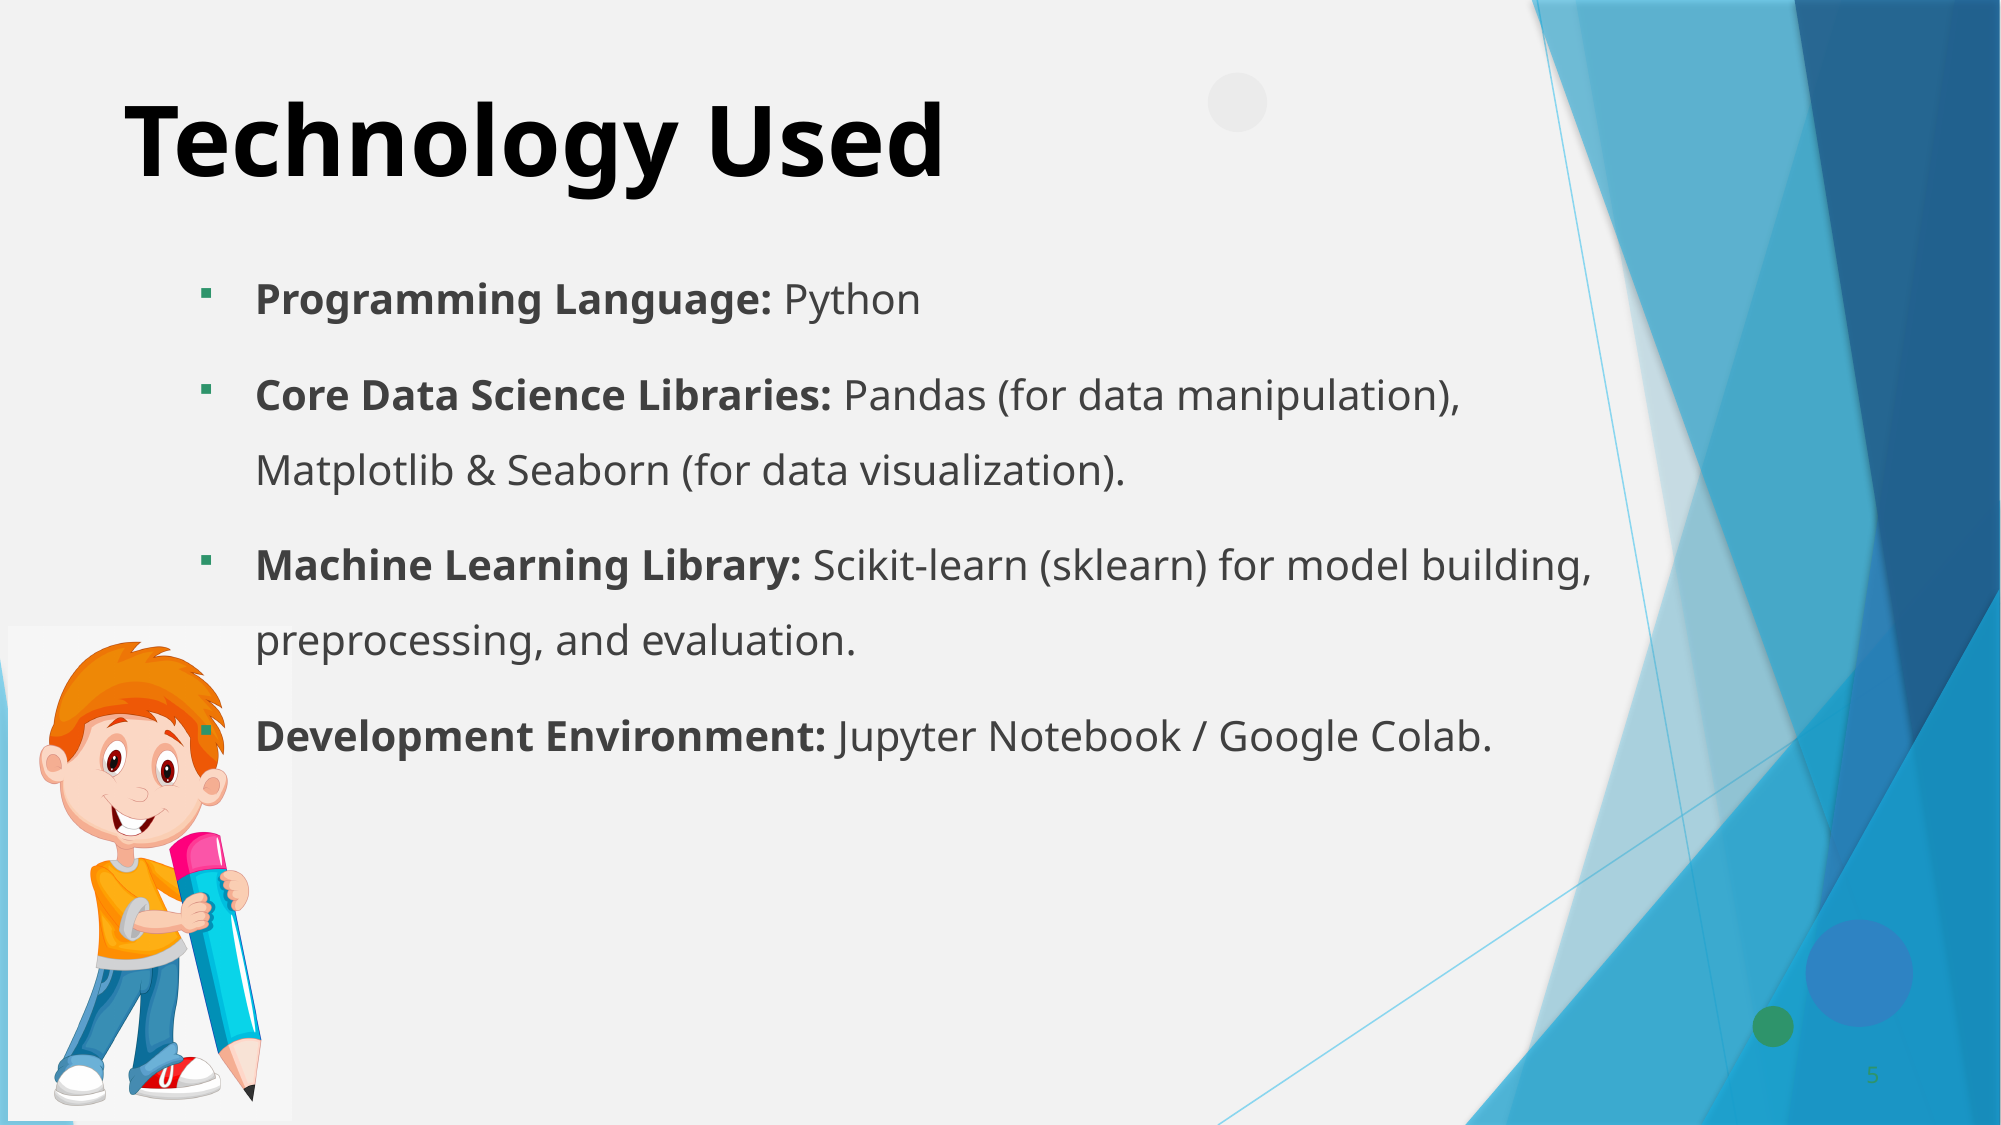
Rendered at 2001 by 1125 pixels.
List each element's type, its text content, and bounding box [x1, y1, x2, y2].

list Programming Language: Python Core Data Science Libraries: Pandas (for data manipulation), Matplotlib & Seaborn (for data visualization). Machine Learning Library: Scikit-learn (sklearn) for model building, preprocessing, and evaluation. Development Environment: Jupyter Notebook / Google Colab. [183, 239, 1665, 1101]
title Technology Used [108, 70, 979, 210]
picture [7, 626, 686, 1121]
